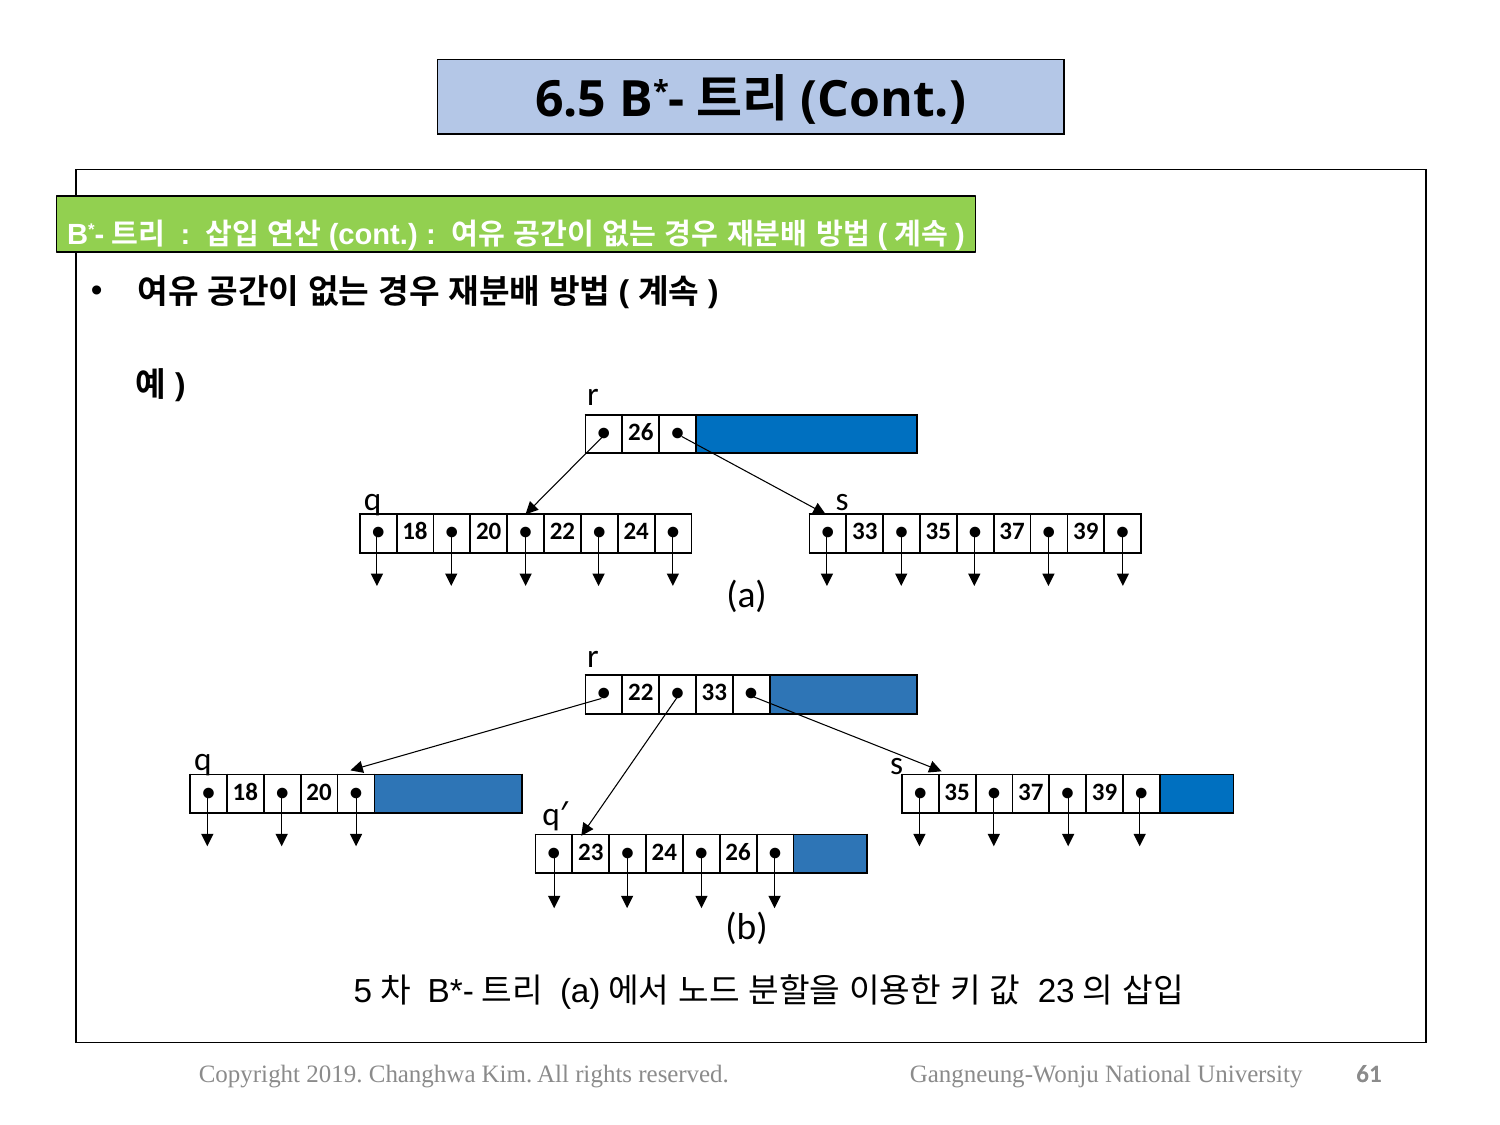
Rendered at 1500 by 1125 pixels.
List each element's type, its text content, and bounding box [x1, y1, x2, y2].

text_box s [820, 469, 864, 525]
table_header 35 [940, 775, 975, 812]
table_header 26 [623, 416, 658, 452]
table_header 33 [847, 515, 882, 552]
table_header • [265, 775, 300, 812]
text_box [581, 696, 678, 836]
table_header • [977, 775, 1012, 812]
table_header [794, 835, 866, 872]
table_header [697, 416, 916, 452]
table_header • [1031, 515, 1067, 552]
table_header • [660, 676, 695, 713]
table_header • [660, 416, 695, 452]
table_header 22 [623, 676, 658, 696]
table_header • [582, 515, 617, 552]
text_box (a) [711, 562, 782, 623]
table_header [1161, 775, 1233, 812]
table_header 37 [995, 515, 1030, 552]
table_header • [734, 676, 769, 713]
table_header • [958, 515, 993, 552]
text_box s [875, 772, 919, 790]
text_box 6.5 B*-트리(Cont.) [437, 59, 1064, 135]
table_header 20 [471, 515, 506, 552]
table_header • [758, 835, 793, 872]
table_header 18 [398, 515, 433, 552]
text_box (b) [710, 894, 783, 955]
table_header • [508, 515, 543, 552]
table_header • [684, 835, 719, 872]
table_header • [1050, 775, 1085, 812]
table_header • [884, 515, 919, 552]
slide_number 61 [1059, 1042, 1397, 1103]
table_header 24 [619, 515, 654, 552]
text_box 여유 공간이 없는 경우 재분배 방법(계속) 예) [76, 169, 1426, 1043]
table_header 26 [721, 835, 756, 872]
table_header • [586, 676, 621, 696]
table_header • [610, 836, 645, 872]
text_box q′ [527, 785, 583, 840]
table_header [375, 775, 521, 812]
table_header • [361, 525, 396, 552]
table_header • [656, 515, 691, 552]
table_header • [338, 775, 374, 812]
table_header 33 [697, 676, 732, 713]
text_box q [349, 469, 397, 525]
table_header 23 [573, 836, 608, 872]
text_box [525, 436, 603, 515]
text_box r [572, 364, 614, 420]
table_header 39 [1087, 775, 1122, 812]
table_header 37 [1013, 775, 1048, 812]
table_header 39 [1068, 515, 1103, 552]
text_box r [572, 626, 614, 682]
table_header • [434, 515, 469, 552]
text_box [681, 436, 826, 515]
table_header • [586, 416, 621, 452]
table_header • [536, 840, 571, 872]
table_header 35 [921, 515, 956, 552]
table_header 22 [545, 515, 580, 552]
table_header [771, 676, 916, 695]
table_header 20 [302, 775, 337, 812]
footer Copyright 2019. Changhwa Kim. All rights reserved. Gangneung-Wonju National University [179, 1042, 1059, 1103]
table_header 24 [647, 835, 682, 872]
text_box q [179, 730, 227, 785]
text_box B*-트리 : 삽입 연산(cont.) : 여유 공간이 없는 경우 재분배 방법(계속) [56, 196, 976, 253]
table_header 18 [228, 775, 263, 812]
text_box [750, 695, 942, 772]
table_header • [191, 785, 226, 812]
table_header • [1124, 775, 1159, 812]
table_header • [903, 775, 938, 812]
table_header • [1105, 515, 1140, 552]
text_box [350, 698, 581, 771]
text_box 5차 B*-트리 (a)에서 노드 분할을 이용한 키 값 23의 삽입 [338, 970, 1199, 1017]
table_header • [810, 515, 845, 552]
